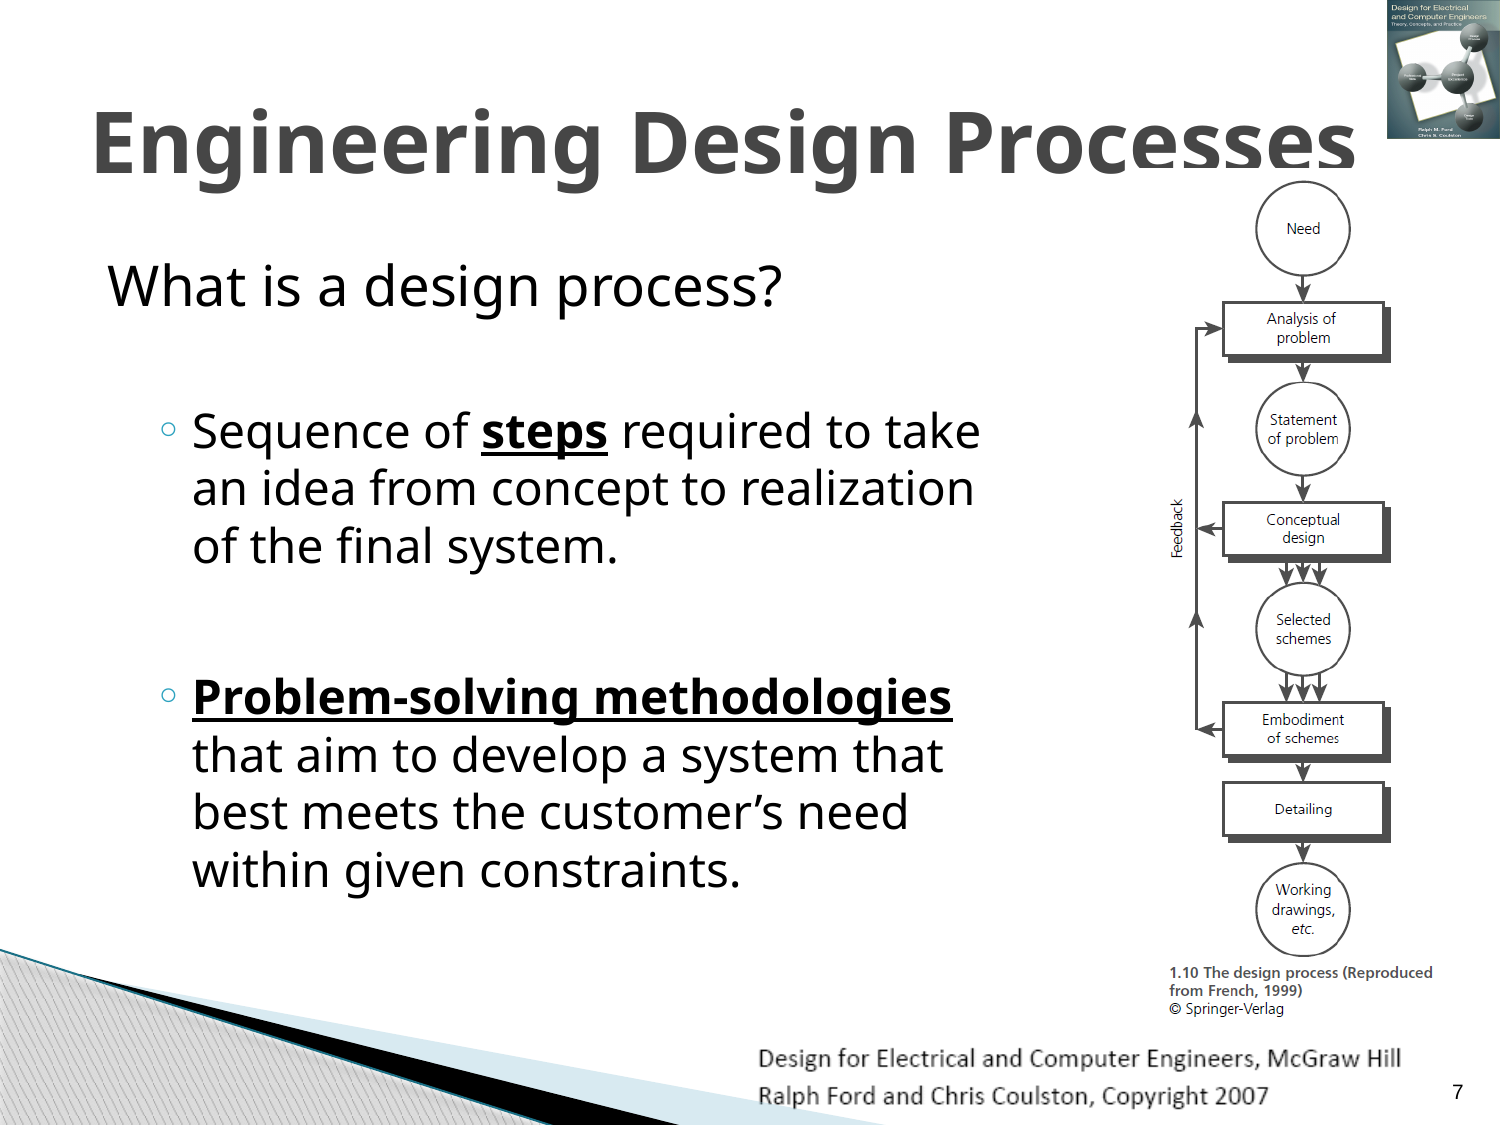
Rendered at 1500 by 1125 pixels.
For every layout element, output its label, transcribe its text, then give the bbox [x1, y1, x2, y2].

list What is a design process? Sequence of steps required to take an idea from concept to realization of the final system. Problem-solving methodologies that aim to develop a system that best meets the customer’s need within given constraints. [75, 242, 1025, 950]
title Engineering Design Processes [75, 45, 1388, 233]
picture [1126, 168, 1442, 1026]
picture [1387, 0, 1500, 139]
slide_number 7 [1418, 1051, 1479, 1112]
picture [750, 1039, 1415, 1125]
